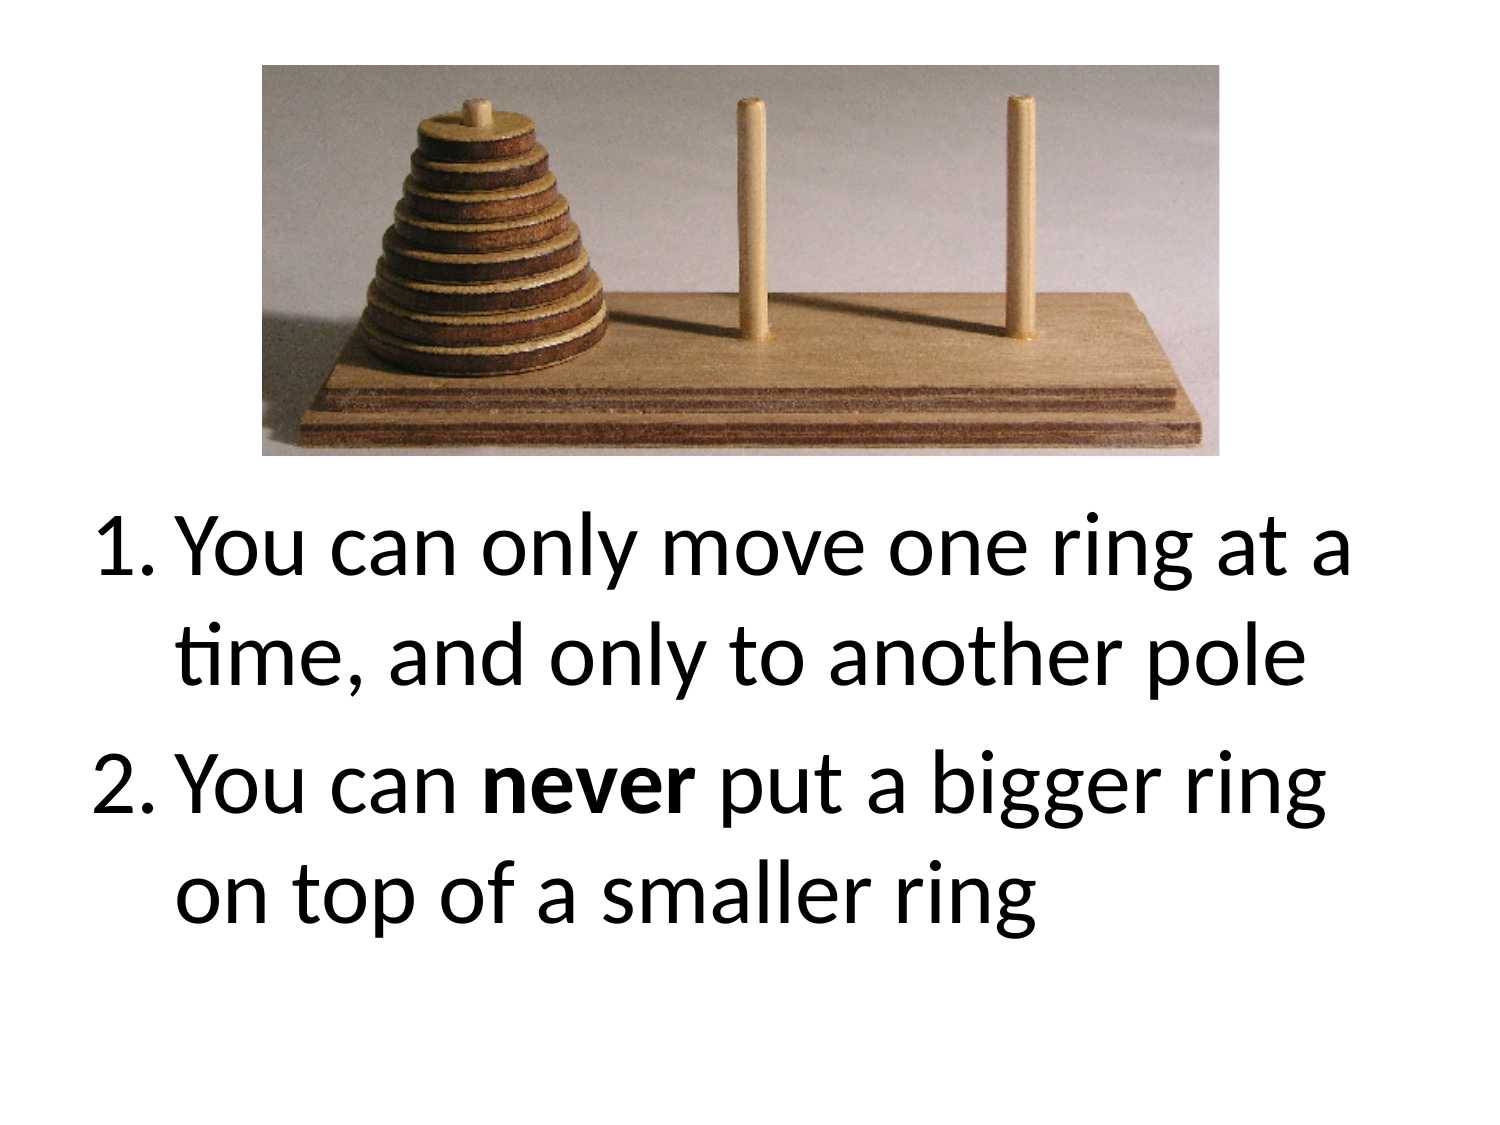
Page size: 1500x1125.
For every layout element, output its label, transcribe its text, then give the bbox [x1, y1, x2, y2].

list You can only move one ring at a time, and only to another pole You can never put a bigger ring on top of a smaller ring [75, 475, 1425, 1005]
picture [261, 65, 1220, 456]
